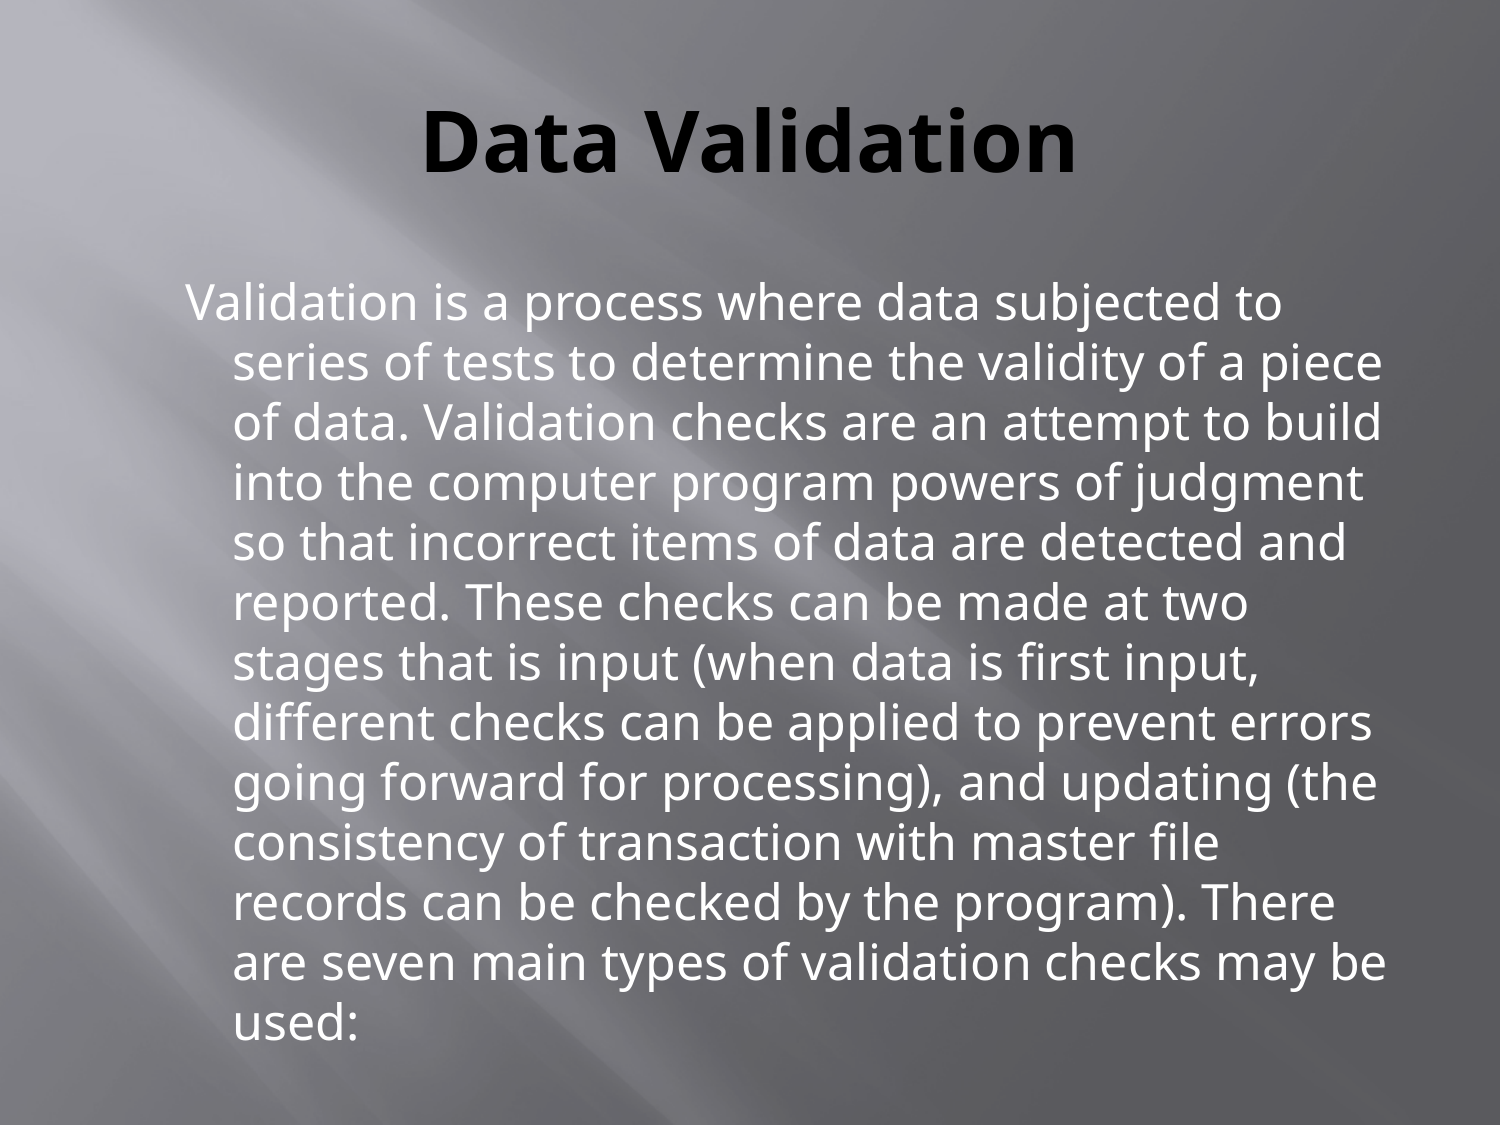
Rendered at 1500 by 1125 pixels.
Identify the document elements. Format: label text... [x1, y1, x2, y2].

title Data Validation [75, 45, 1425, 233]
list Validation is a process where data subjected to series of tests to determine the validity of a piece of data. Validation checks are an attempt to build into the computer program powers of judgment so that incorrect items of data are detected and reported. These checks can be made at two stages that is input (when data is first input, different checks can be applied to prevent errors going forward for processing), and updating (the consistency of transaction with master file records can be checked by the program). There are seven main types of validation checks may be used: [75, 262, 1425, 1035]
